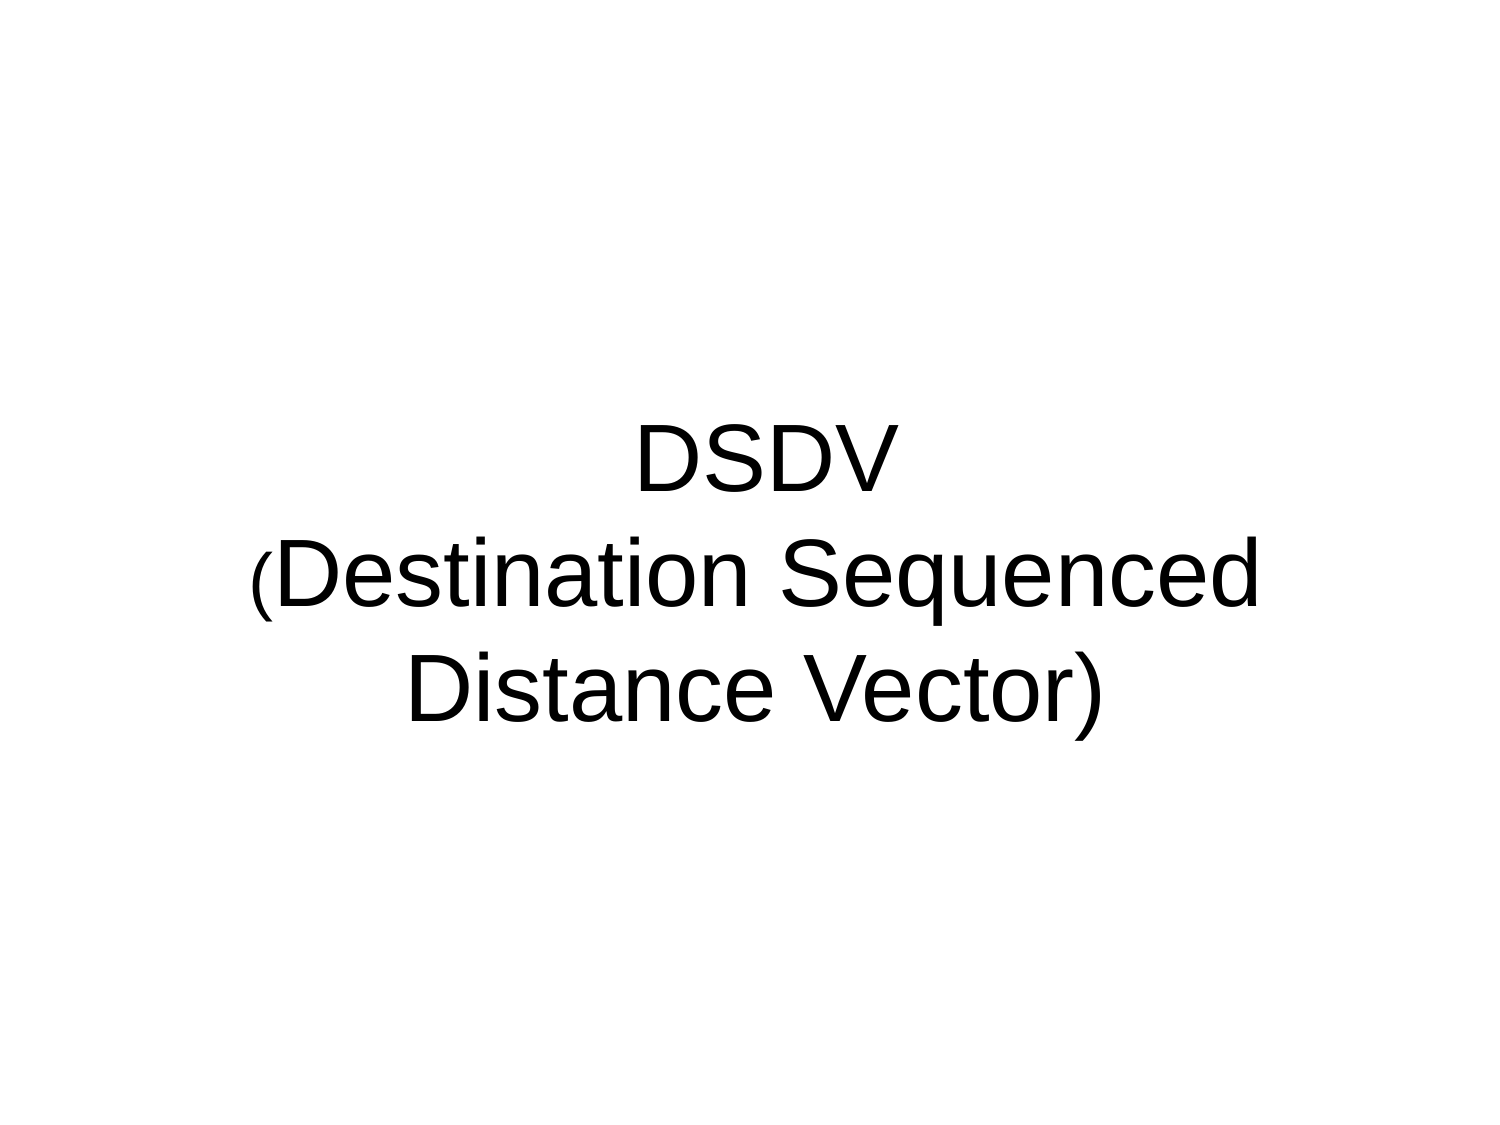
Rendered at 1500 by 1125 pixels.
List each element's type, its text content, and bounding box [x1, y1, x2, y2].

title DSDV (Destination Sequenced Distance Vector) [88, 385, 1424, 752]
